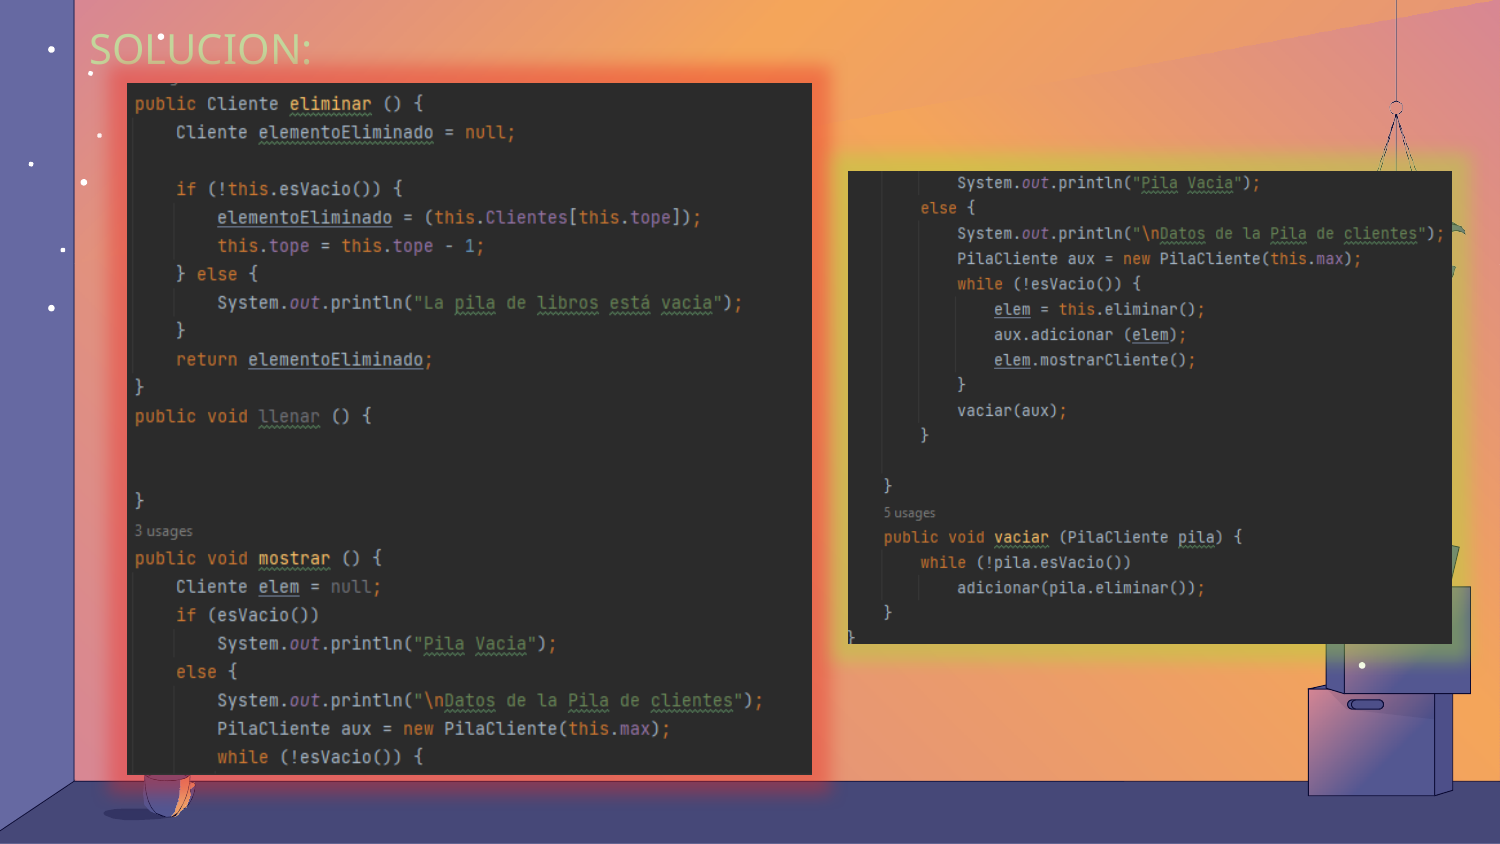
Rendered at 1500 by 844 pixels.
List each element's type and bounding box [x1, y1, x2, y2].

picture [848, 170, 1453, 644]
picture [126, 83, 813, 776]
text_box [28, 0, 1472, 821]
text_box [0, 0, 1500, 844]
